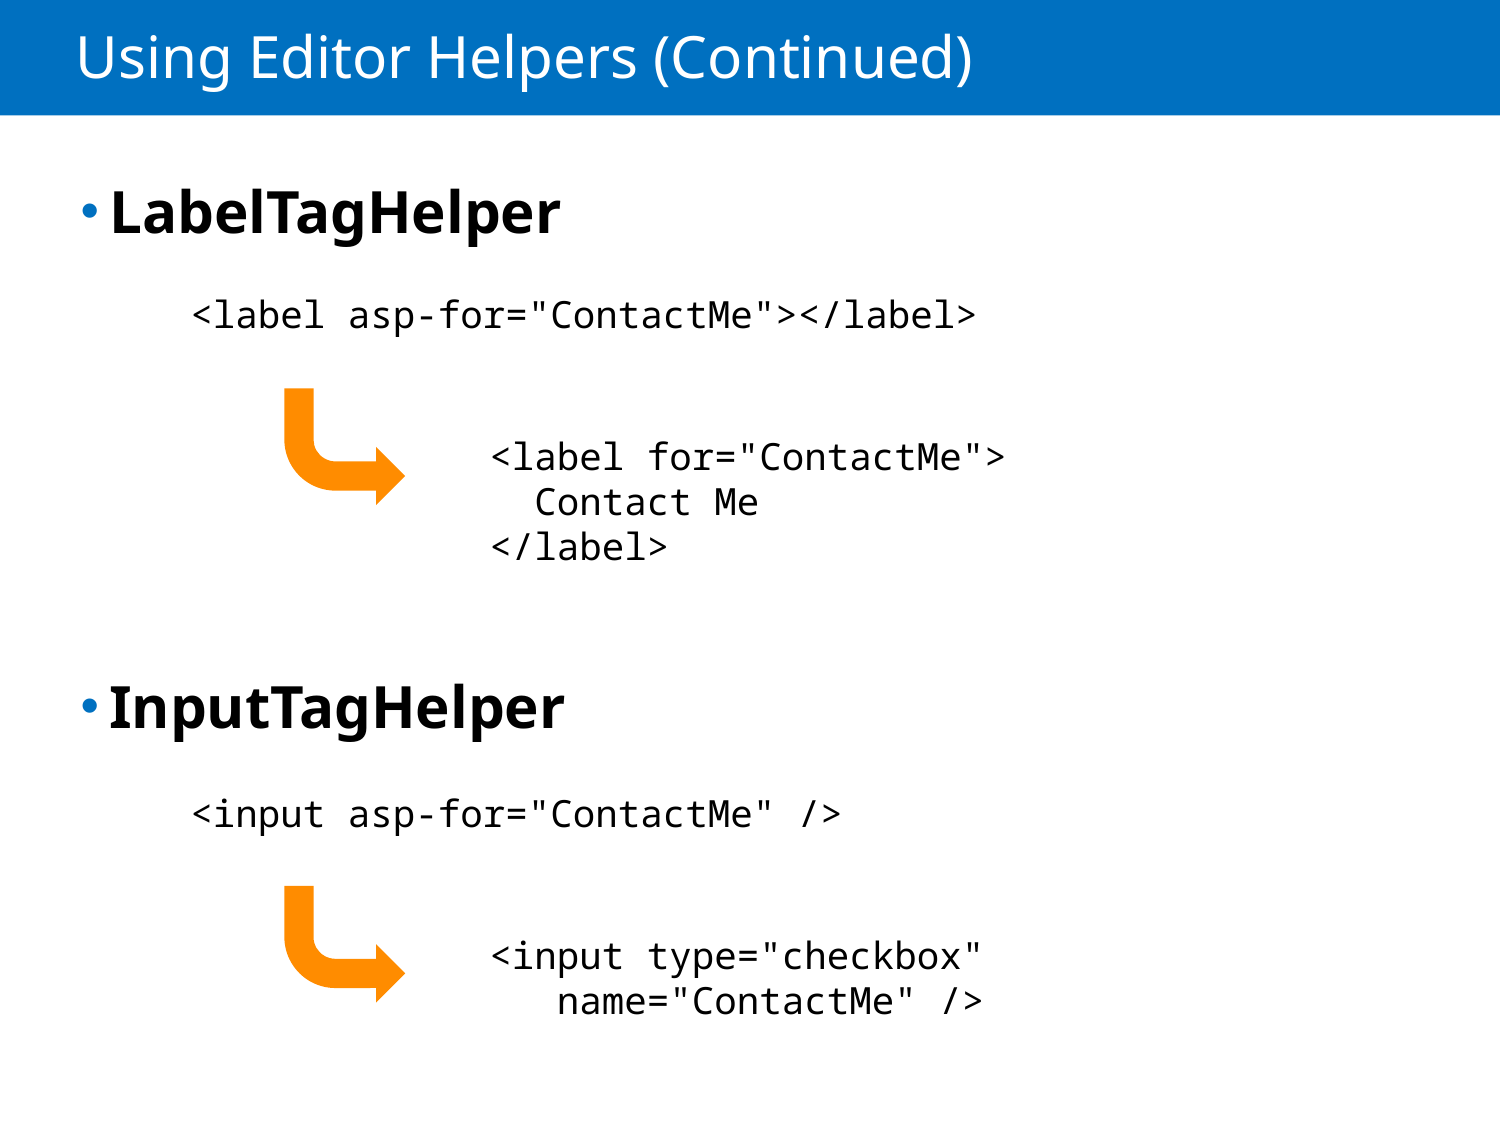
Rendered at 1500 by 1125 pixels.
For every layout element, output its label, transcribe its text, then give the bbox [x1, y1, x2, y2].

text_box <input asp-for="ContactMe" /> [174, 781, 1383, 845]
title Using Editor Helpers (Continued) [75, 0, 1351, 122]
text_box [282, 883, 408, 1005]
text_box <label asp-for="ContactMe"></label> [174, 281, 1383, 345]
text_box <input type="checkbox" name="ContactMe" /> [473, 923, 1409, 1032]
text_box <label for="ContactMe"> Contact Me </label> [473, 424, 1409, 578]
text_box [282, 386, 408, 508]
text_box LabelTagHelper InputTagHelper [65, 167, 1398, 1012]
